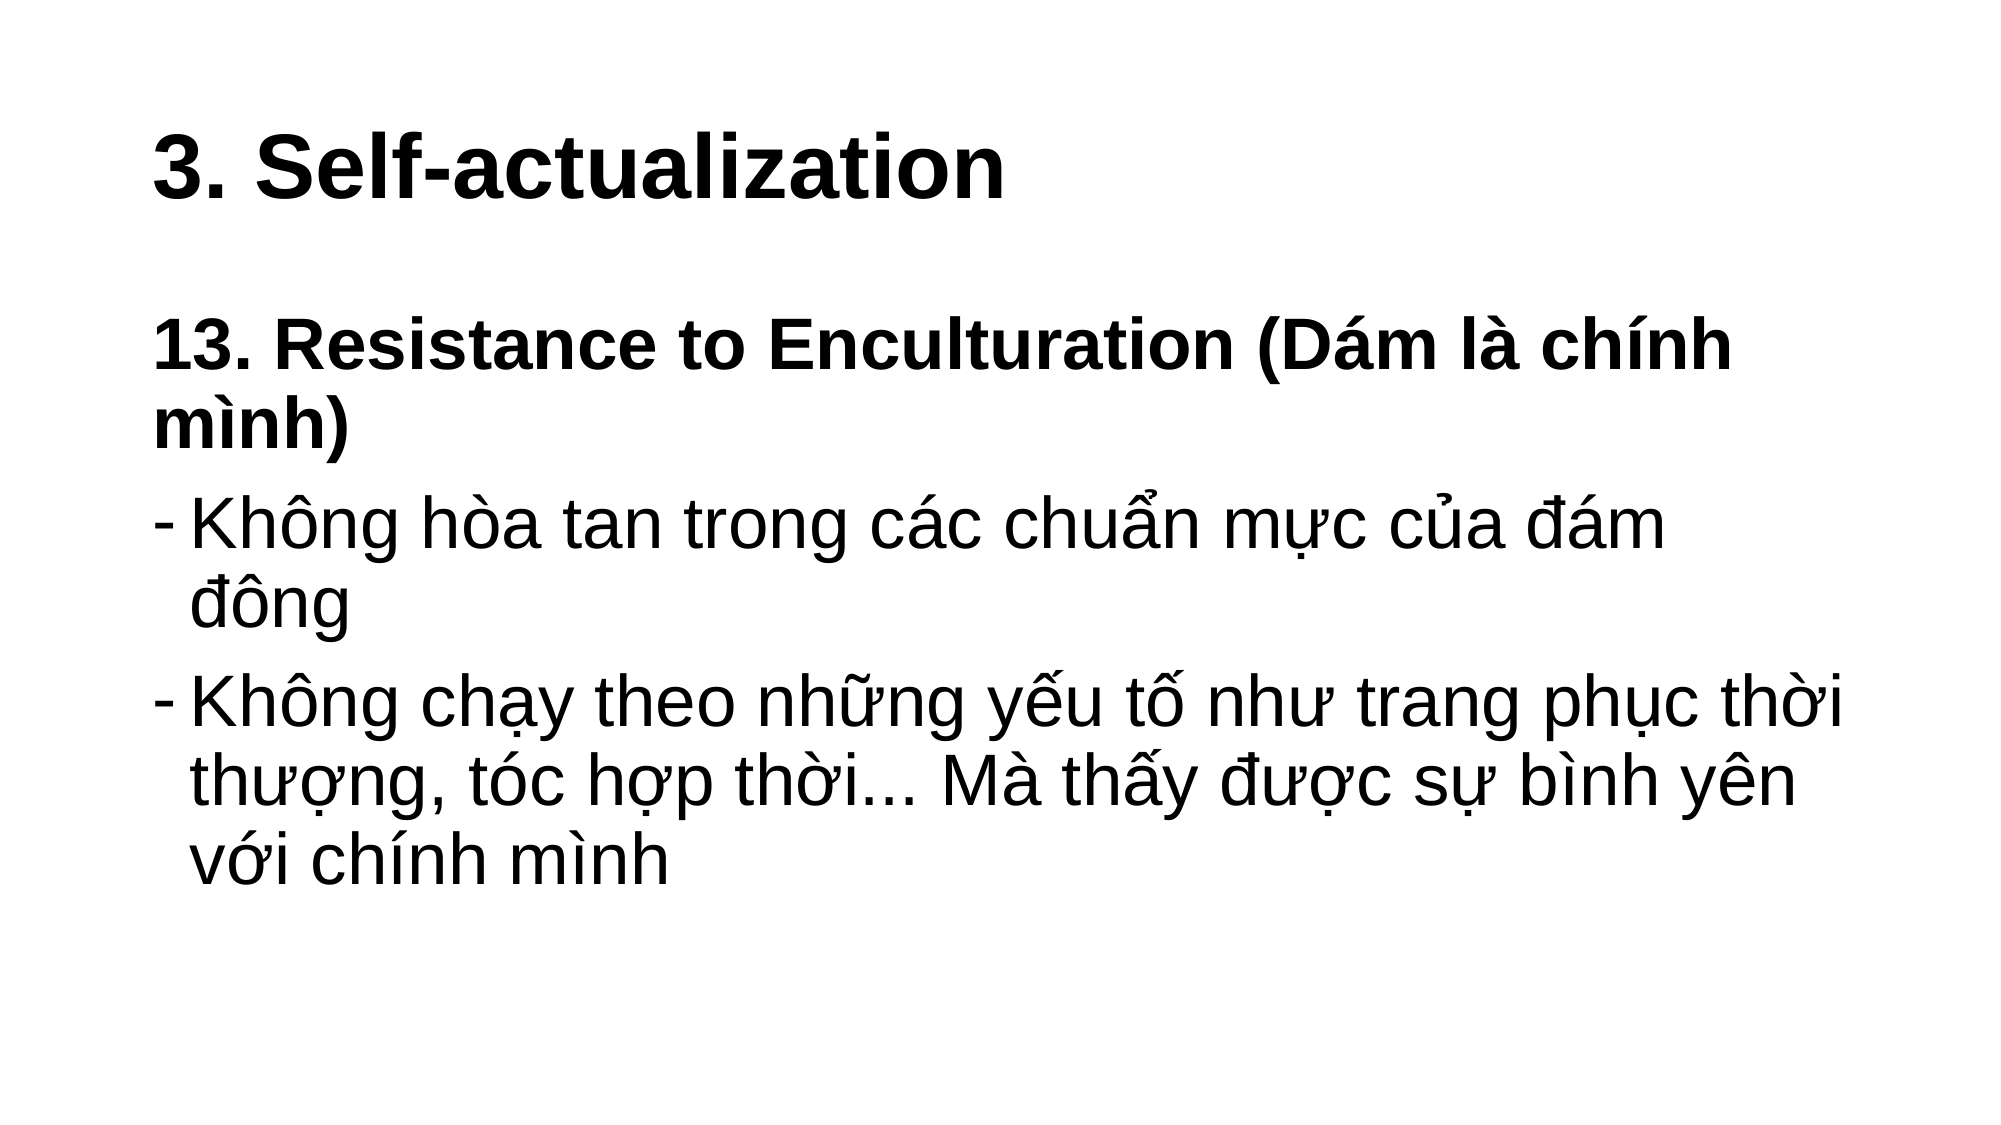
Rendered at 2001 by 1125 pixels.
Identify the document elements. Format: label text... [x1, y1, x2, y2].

list 13. Resistance to Enculturation (Dám là chính mình) Không hòa tan trong các chuẩn mực của đám đông Không chạy theo những yếu tố như trang phục thời thượng, tóc hợp thời... Mà thấy được sự bình yên với chính mình [137, 299, 1863, 1014]
title 3. Self-actualization [137, 59, 1863, 278]
